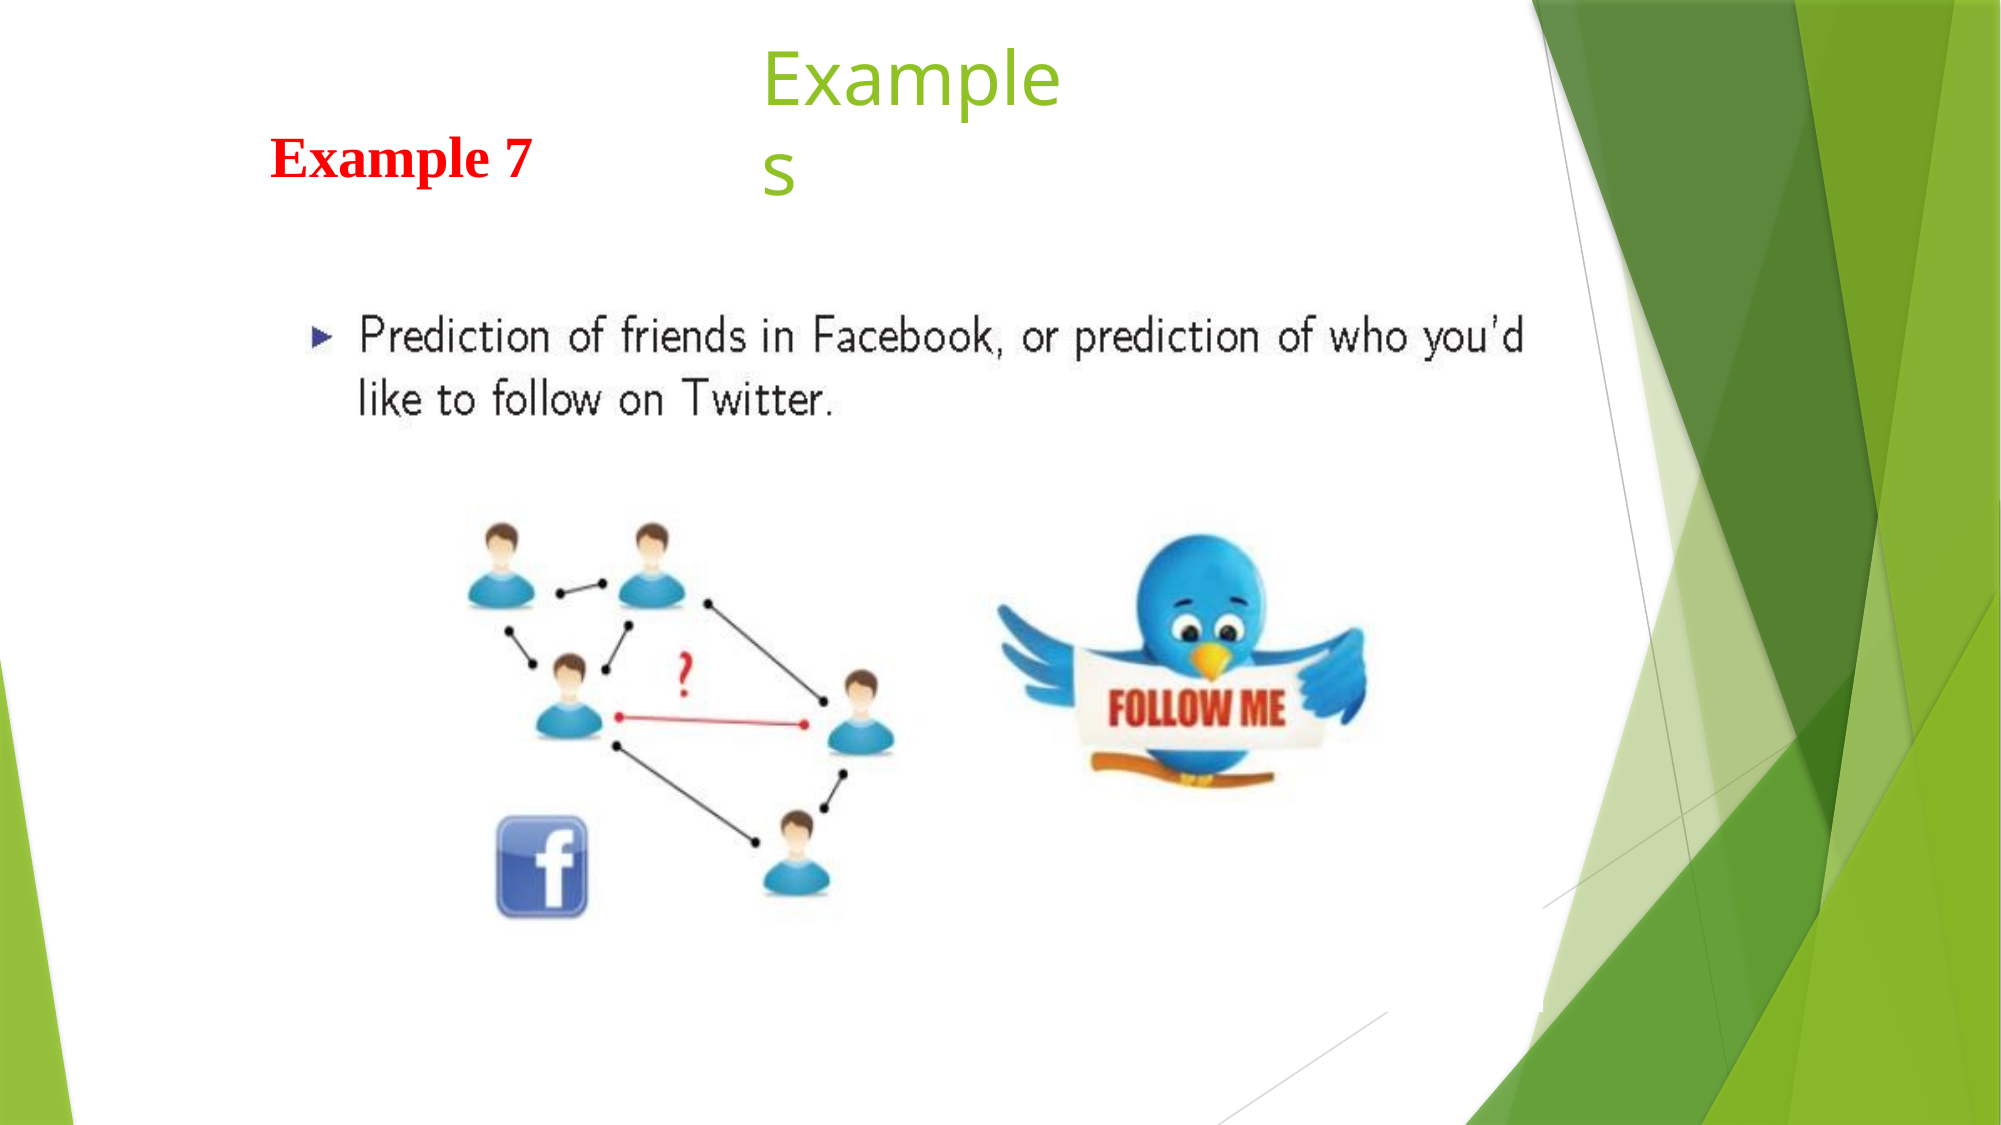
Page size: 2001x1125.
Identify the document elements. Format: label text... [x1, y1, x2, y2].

text_box [279, 267, 1544, 1012]
title Examples [759, 28, 1079, 219]
text_box Example 7 [268, 116, 538, 189]
